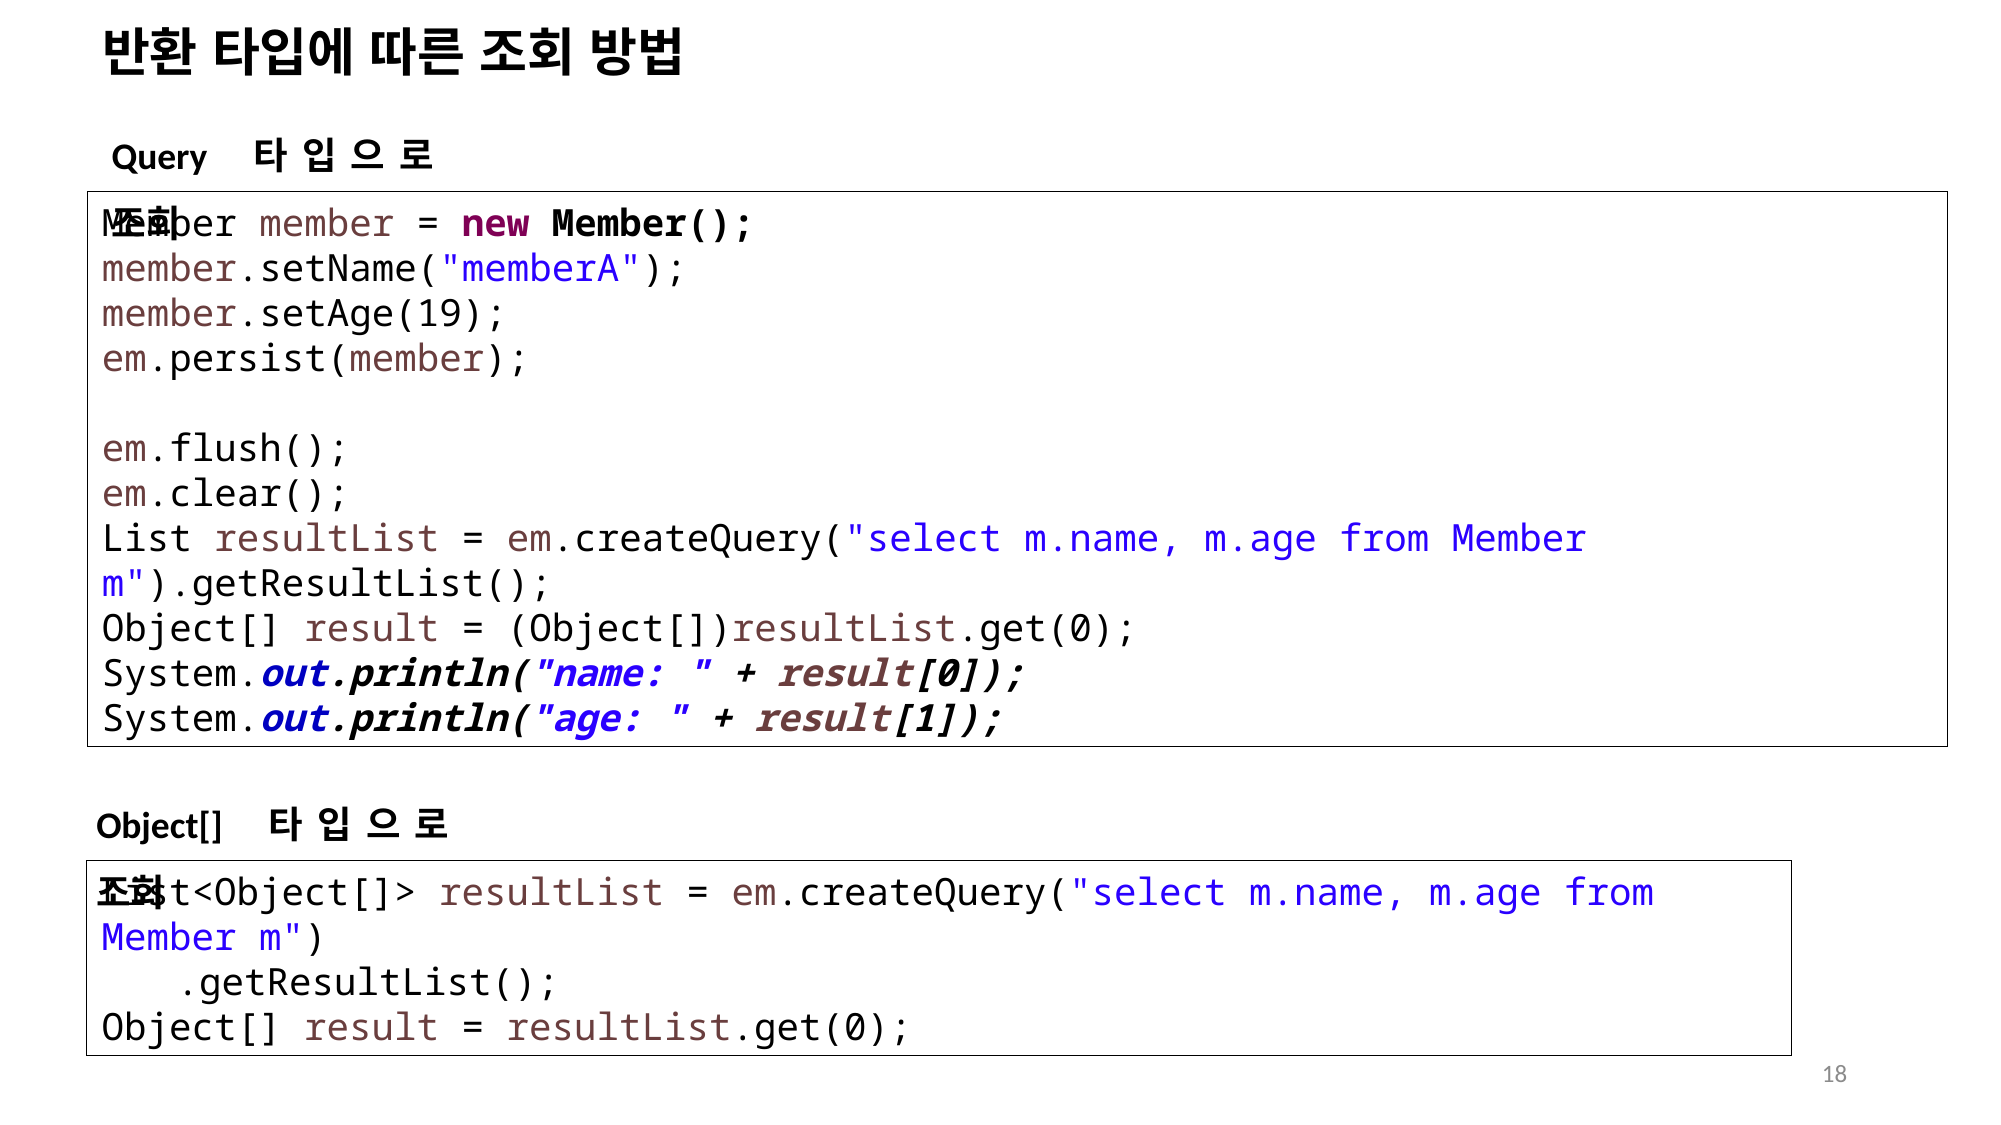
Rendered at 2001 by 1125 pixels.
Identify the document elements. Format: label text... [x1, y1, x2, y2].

slide_number 18 [1412, 1042, 1863, 1103]
text_box Object[] 타입으로 조회 [81, 771, 465, 854]
text_box Member member = new Member(); member.setName("memberA"); member.setAge(19); em.persist(member); em.flush(); em.clear(); List resultList = em.createQuery("select m.name, m.age from Member m").getResultList(); Object[] result = (Object[])resultList.get(0); System.out.println("name: " + result[0]); System.out.println("age: " + result[1]); [87, 191, 1948, 747]
title 반환 타입에 따른 조회 방법 [87, 26, 1812, 83]
text_box List<Object[]> resultList = em.createQuery("select m.name, m.age from Member m") .getResultList(); Object[] result = resultList.get(0); [86, 860, 1792, 1056]
text_box Query 타입으로 조회 [96, 102, 449, 185]
